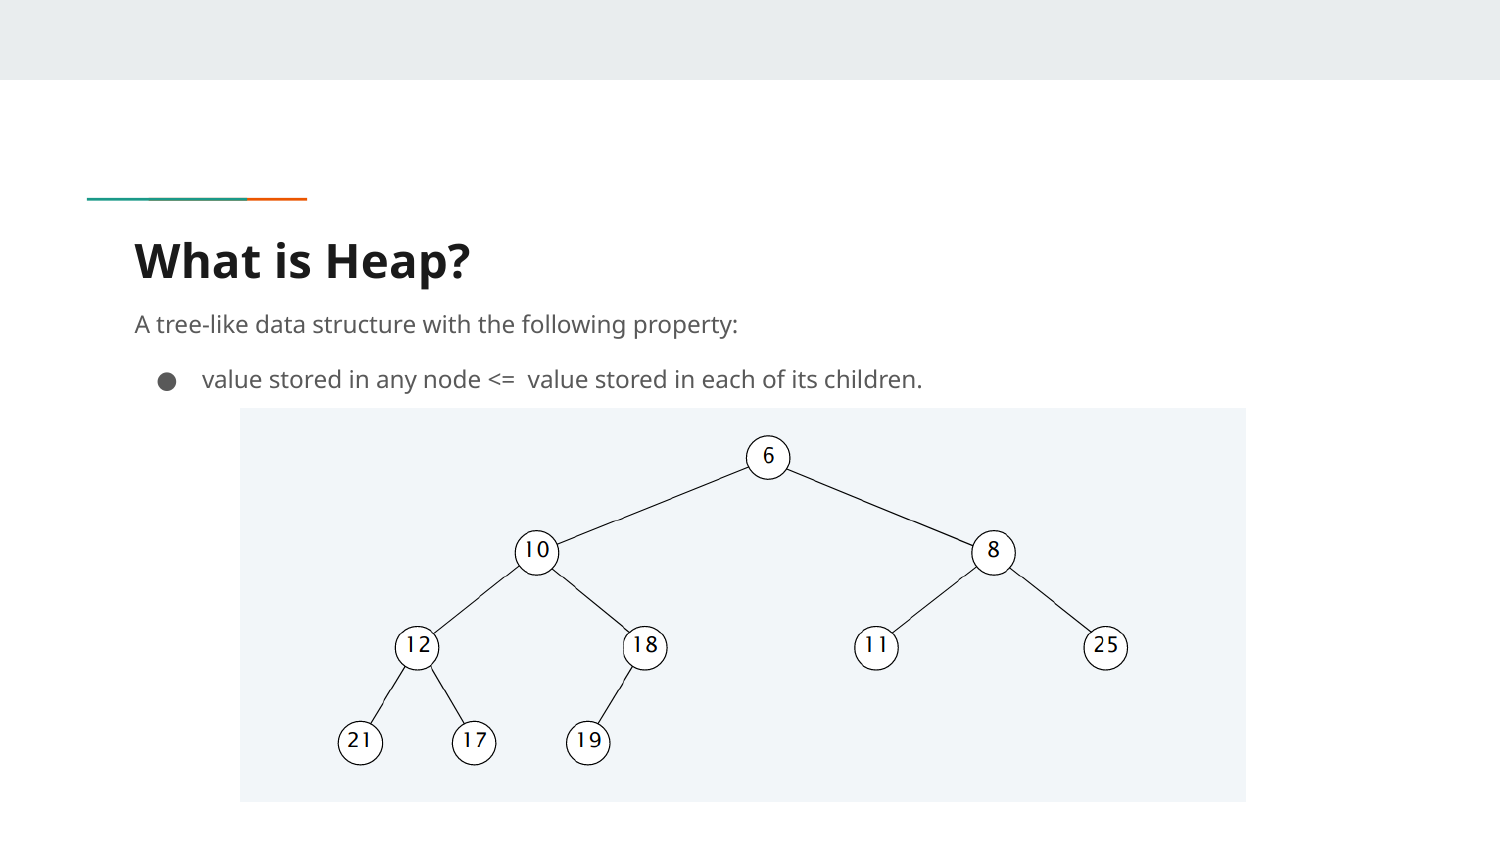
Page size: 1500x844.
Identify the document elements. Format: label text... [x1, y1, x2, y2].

list A tree-like data structure with the following property: value stored in any node <= value stored in each of its children. [119, 289, 1381, 409]
title What is Heap? [119, 216, 1381, 289]
picture [239, 408, 1246, 802]
